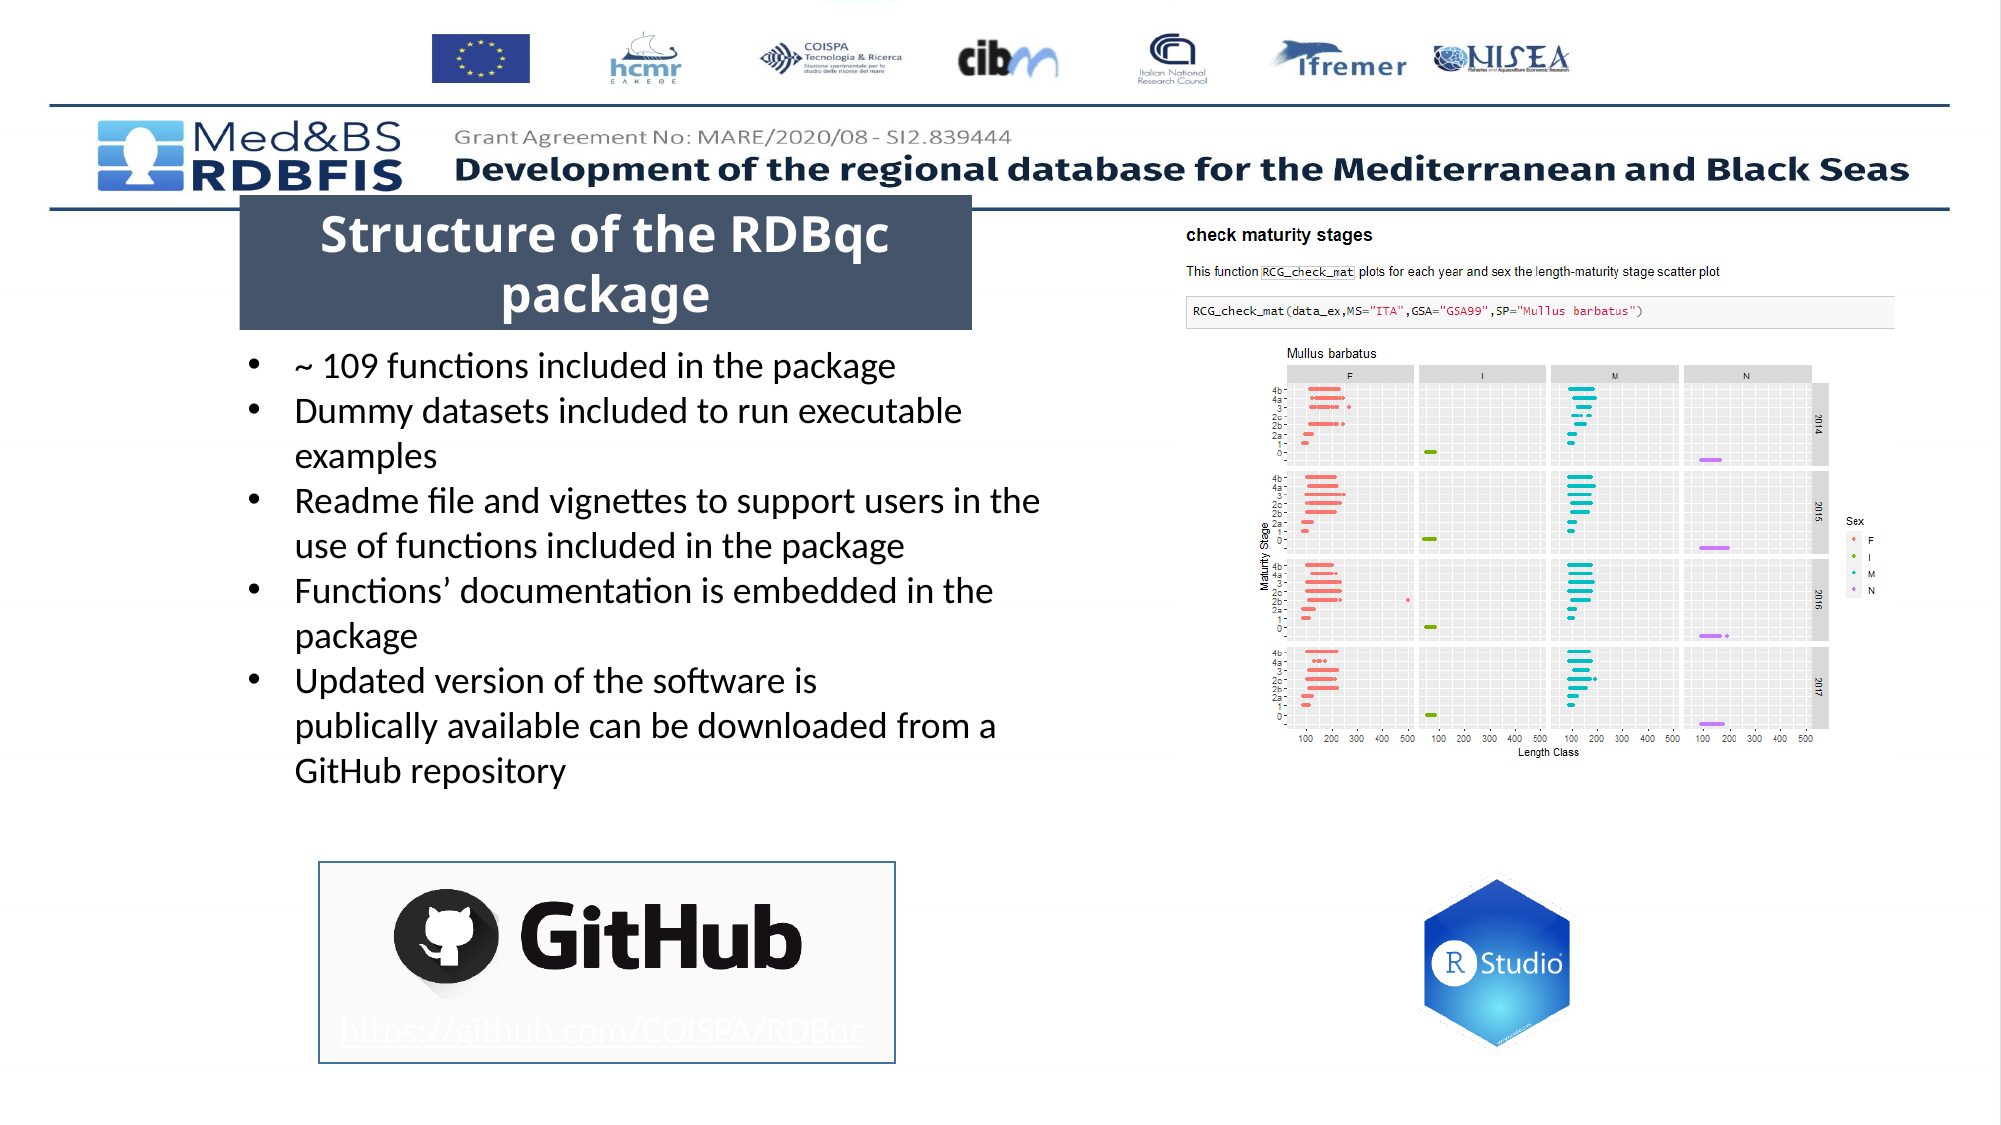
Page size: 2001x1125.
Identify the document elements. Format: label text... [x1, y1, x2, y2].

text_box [318, 861, 896, 1063]
text_box Structure of the RDBqc package [239, 195, 972, 330]
text_box ~ 109 functions included in the package Dummy datasets included to run executable examples Readme file and vignettes to support users in the use of functions included in the package Functions’ documentation is embedded in the package Updated version of the software is publically available can be downloaded from a GitHub repository [232, 333, 1072, 844]
picture [0, 0, 2001, 1125]
